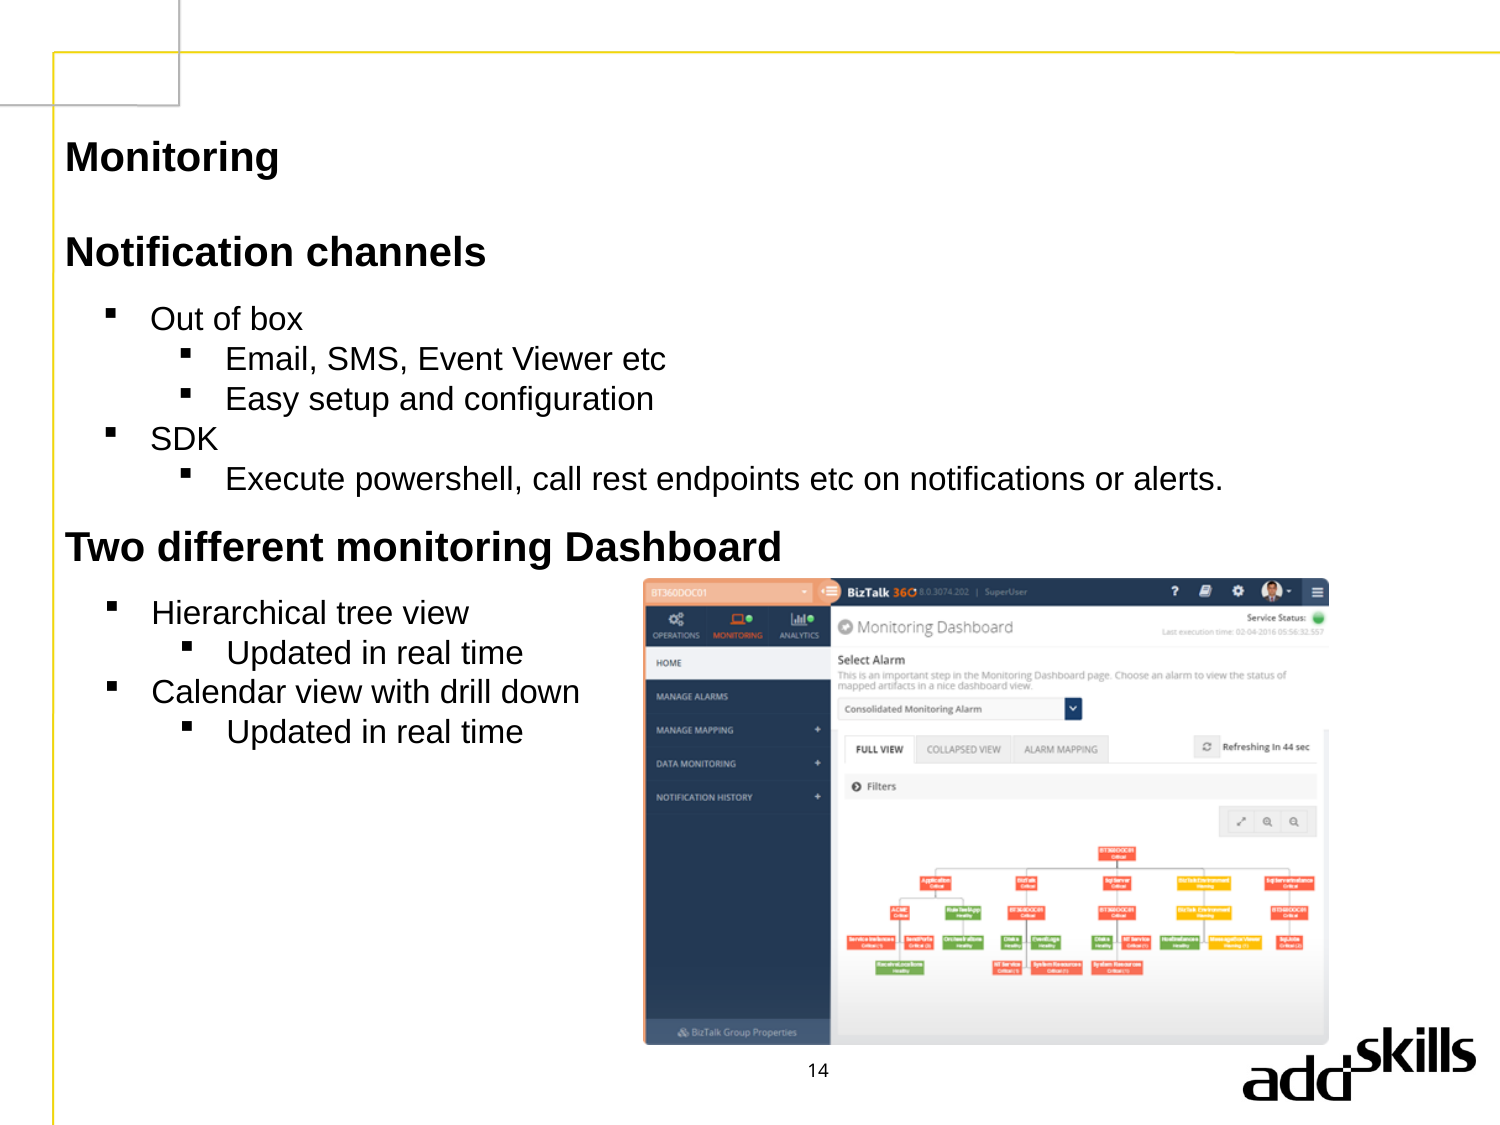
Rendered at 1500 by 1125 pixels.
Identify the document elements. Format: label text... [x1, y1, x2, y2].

text_box Notification channels [64, 219, 1436, 279]
picture [0, 0, 1500, 1125]
text_box Hierarchical tree view Updated in real time Calendar view with drill down Updated in real time [89, 583, 638, 758]
text_box Two different monitoring Dashboard [64, 515, 1436, 575]
text_box Out of box Email, SMS, Event Viewer etc Easy setup and configuration SDK Execute powershell, call rest endpoints etc on notifications or alerts. [88, 290, 1399, 505]
title Monitoring [64, 125, 1436, 185]
